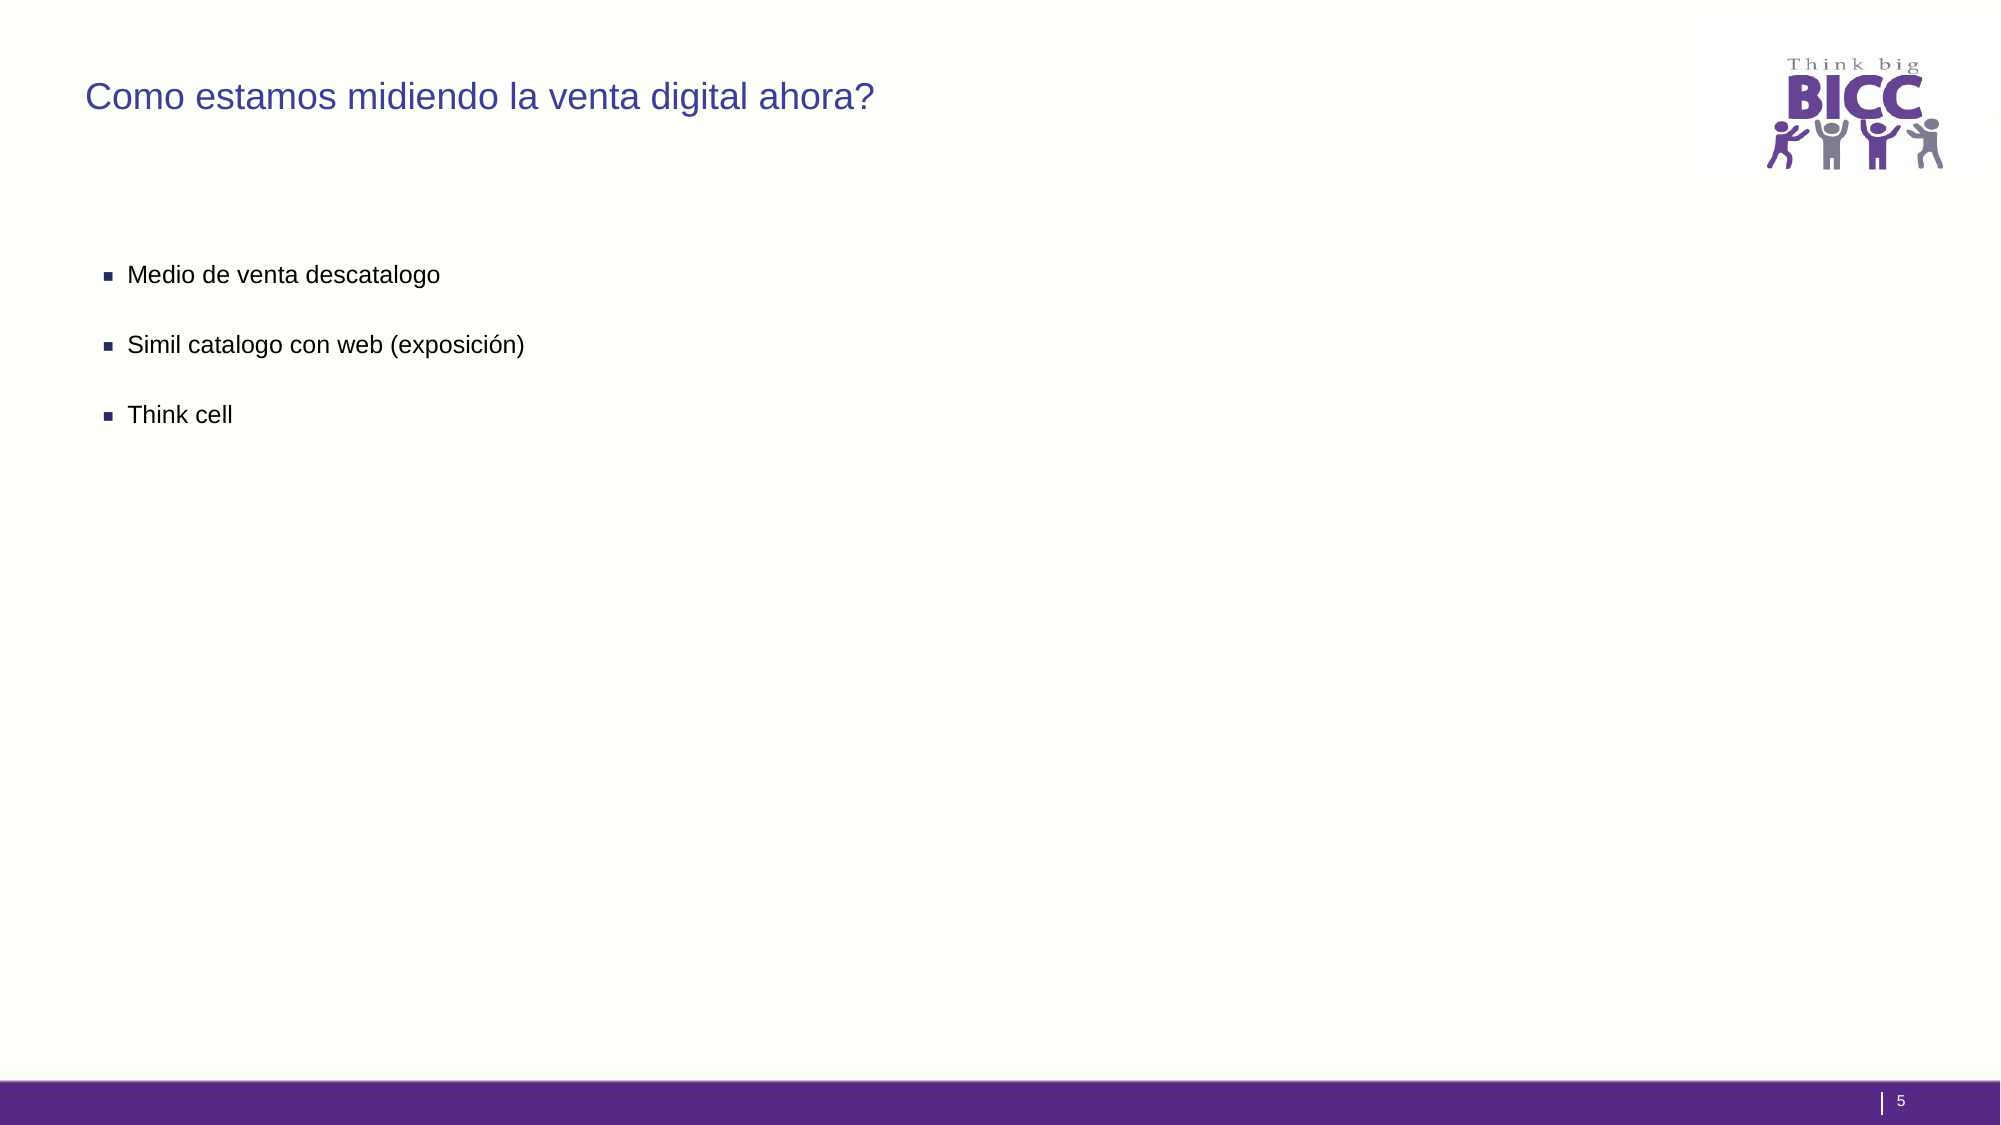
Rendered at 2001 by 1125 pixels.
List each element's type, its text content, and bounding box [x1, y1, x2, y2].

title Como estamos midiendo la venta digital ahora? [70, 49, 1698, 223]
list Medio de venta descatalogo Simil catalogo con web (exposición) Think cell [70, 243, 1937, 1046]
slide_number 4 [1881, 1083, 1968, 1125]
picture [0, 0, 2001, 1125]
